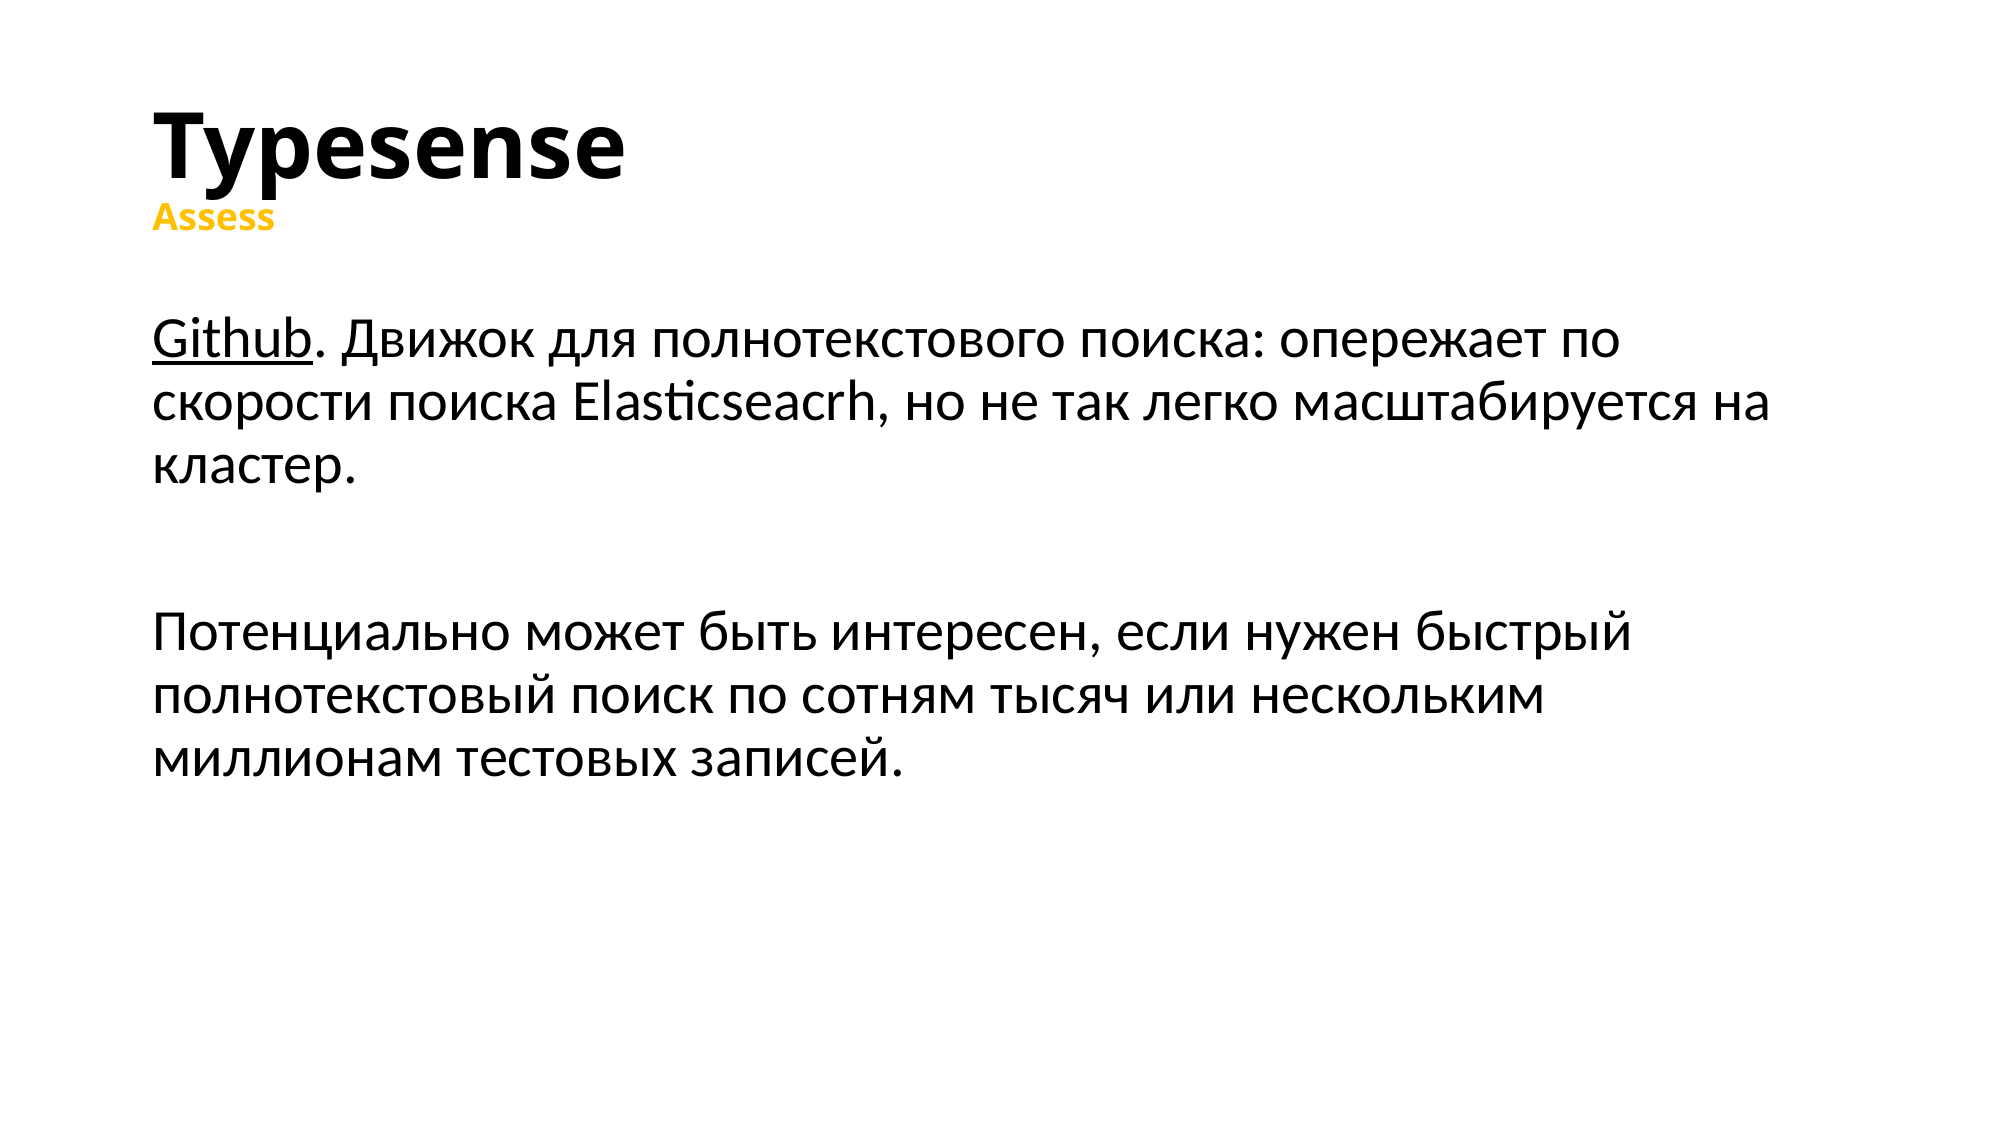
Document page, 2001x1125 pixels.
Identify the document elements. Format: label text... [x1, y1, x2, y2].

title Typesense Assess [137, 59, 1863, 278]
list Github. Движок для полнотекстового поиска: опережает по скорости поиска Elasticseacrh, но не так легко масштабируется на кластер. Потенциально может быть интересен, если нужен быстрый полнотекстовый поиск по сотням тысяч или нескольким миллионам тестовых записей. [137, 299, 1863, 1014]
